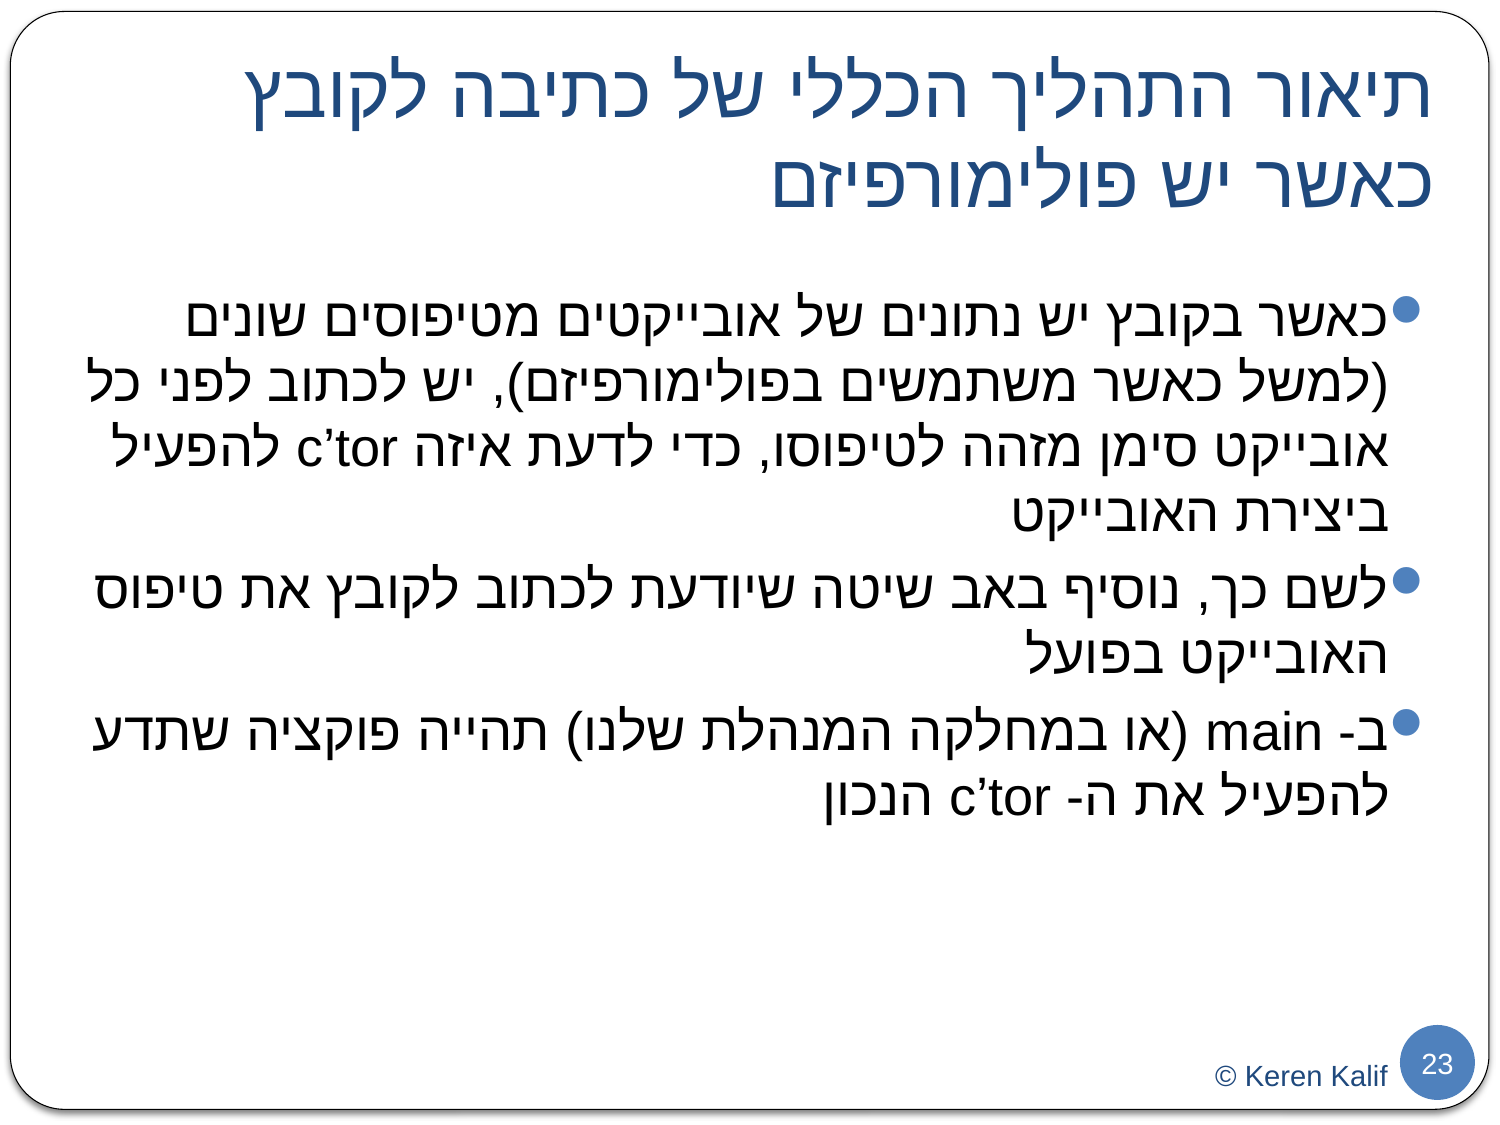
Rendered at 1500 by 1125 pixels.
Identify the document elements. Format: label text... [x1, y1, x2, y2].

slide_number 23 [1399, 1024, 1475, 1100]
list כאשר בקובץ יש נתונים של אובייקטים מטיפוסים שונים (למשל כאשר משתמשים בפולימורפיזם), יש לכתוב לפני כל אובייקט סימן מזהה לטיפוסו, כדי לדעת איזה c’tor להפעיל ביצירת האובייקט לשם כך, נוסיף באב שיטה שיודעת לכתוב לקובץ את טיפוס האובייקט בפועל ב- main (או במחלקה המנהלת שלנו) תהייה פוקציה שתדע להפעיל את ה- c’tor הנכון [49, 274, 1451, 1013]
title תיאור התהליך הכללי של כתיבה לקובץ כאשר יש פולימורפיזם [49, 49, 1451, 238]
footer © Keren Kalif [1200, 1037, 1500, 1113]
